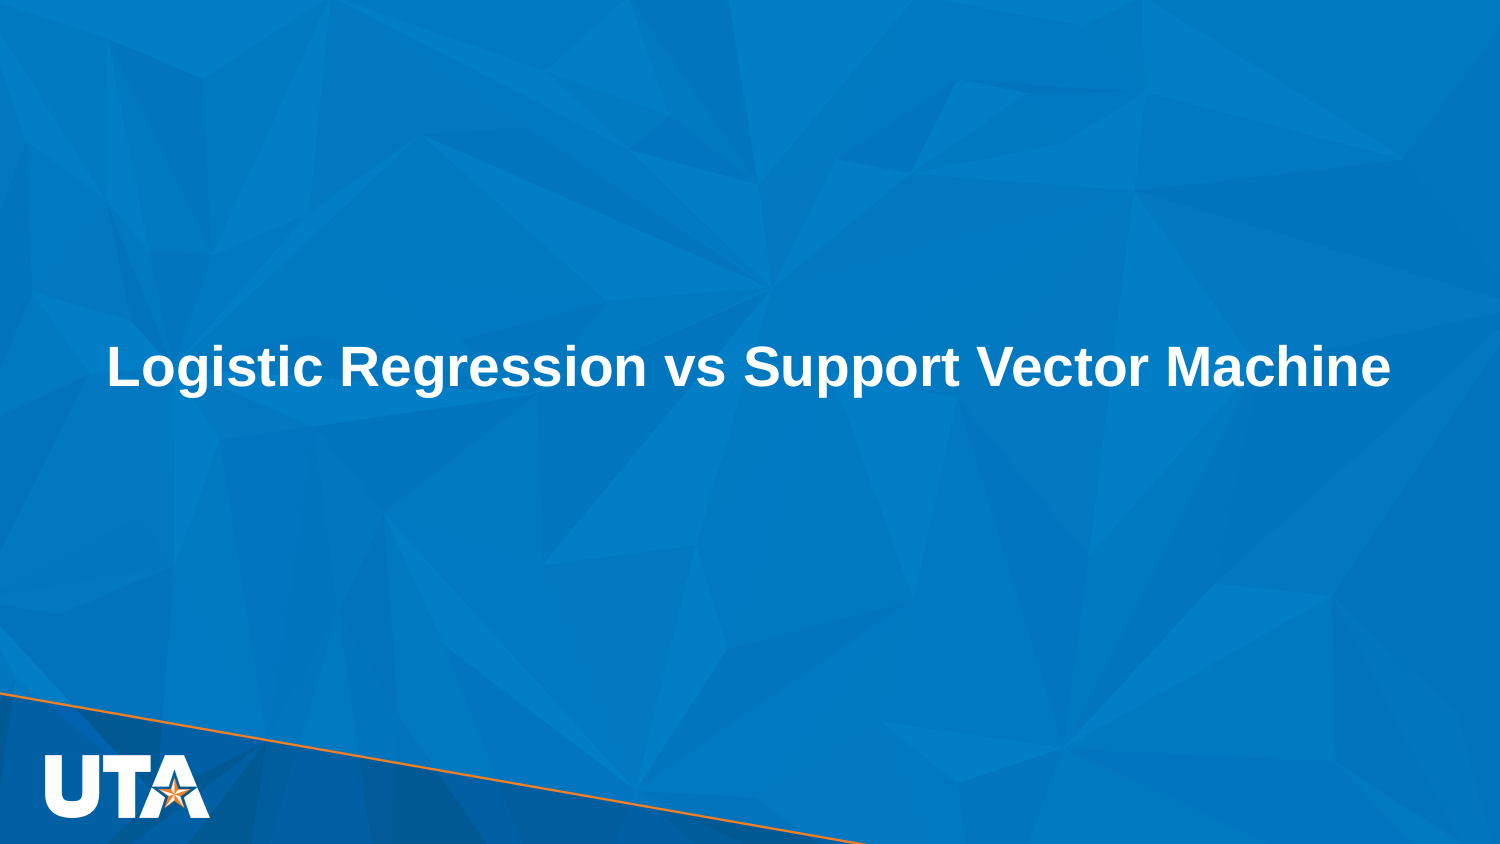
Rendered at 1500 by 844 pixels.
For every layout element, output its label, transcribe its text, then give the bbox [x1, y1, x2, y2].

title Logistic Regression vs Support Vector Machine [75, 292, 1425, 434]
picture [0, 0, 1500, 844]
